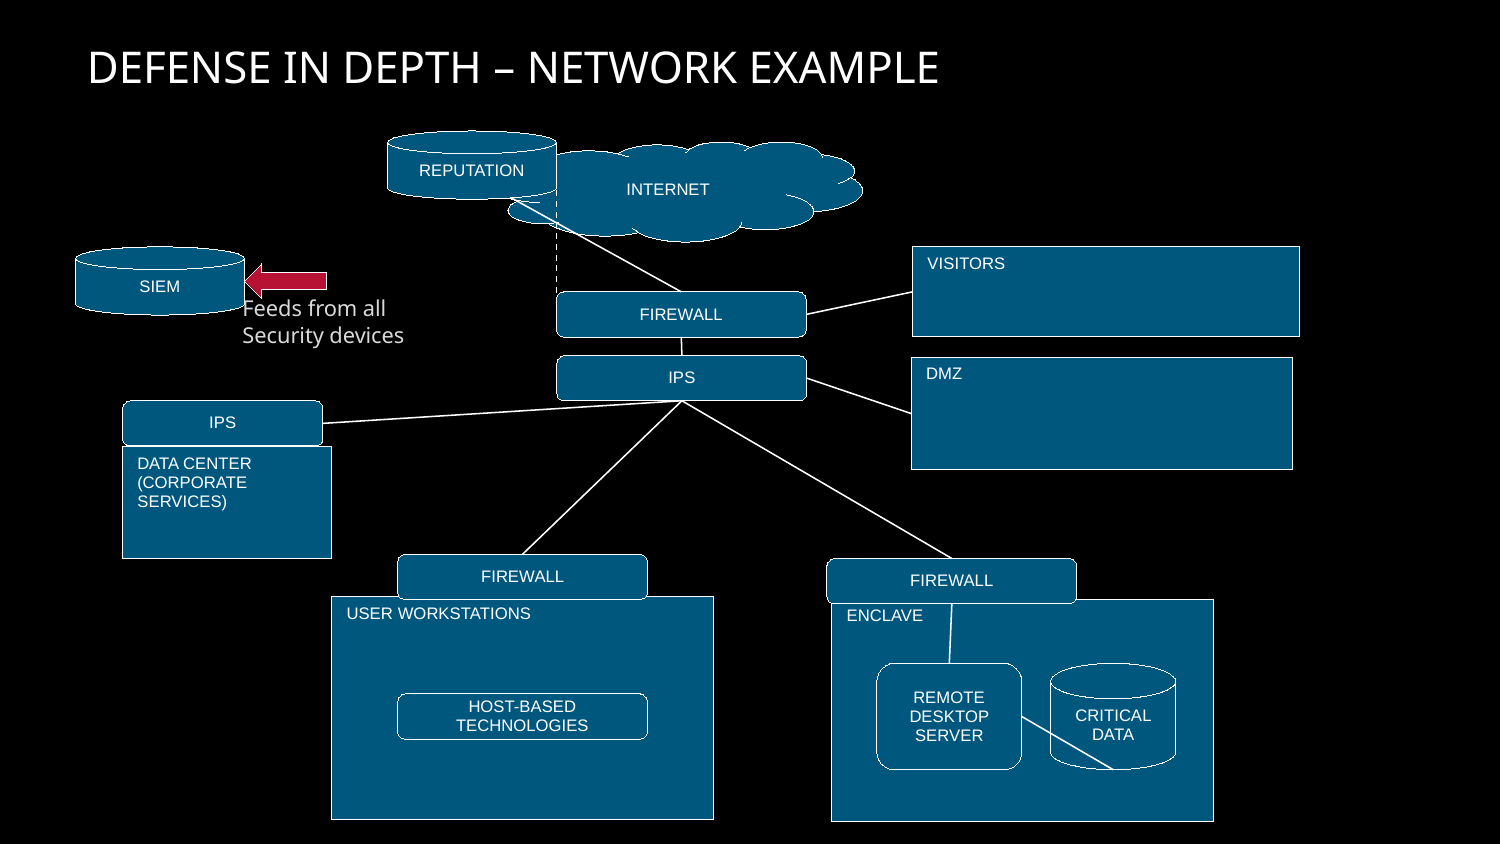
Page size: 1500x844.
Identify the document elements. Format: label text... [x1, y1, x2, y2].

text_box DATA CENTER (CORPORATE SERVICES) [122, 446, 332, 559]
text_box IPS [556, 355, 807, 399]
text_box VISITORS [912, 246, 1300, 337]
text_box CRITICAL DATA [1050, 663, 1176, 770]
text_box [806, 291, 913, 315]
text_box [685, 400, 953, 559]
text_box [322, 400, 683, 424]
text_box USER WORKSTATIONS [331, 596, 714, 820]
text_box INTERNET [531, 142, 863, 243]
text_box [244, 263, 327, 287]
text_box HOST-BASED TECHNOLOGIES [397, 693, 648, 740]
text_box REMOTE DESKTOP SERVER [876, 663, 1022, 770]
text_box SIEM [75, 246, 245, 316]
text_box FIREWALL [826, 558, 1077, 604]
text_box DMZ [911, 357, 1293, 470]
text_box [522, 431, 683, 555]
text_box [471, 198, 557, 315]
title Defense In Depth – NetWork Example [71, 21, 1079, 116]
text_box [806, 377, 912, 399]
text_box Feeds from all Security devices [227, 287, 420, 355]
text_box ENCLAVE [831, 599, 1214, 822]
text_box FIREWALL [397, 554, 648, 600]
text_box IPS [122, 400, 323, 446]
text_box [949, 603, 953, 664]
text_box REPUTATION [387, 130, 557, 200]
text_box FIREWALL [556, 291, 807, 338]
